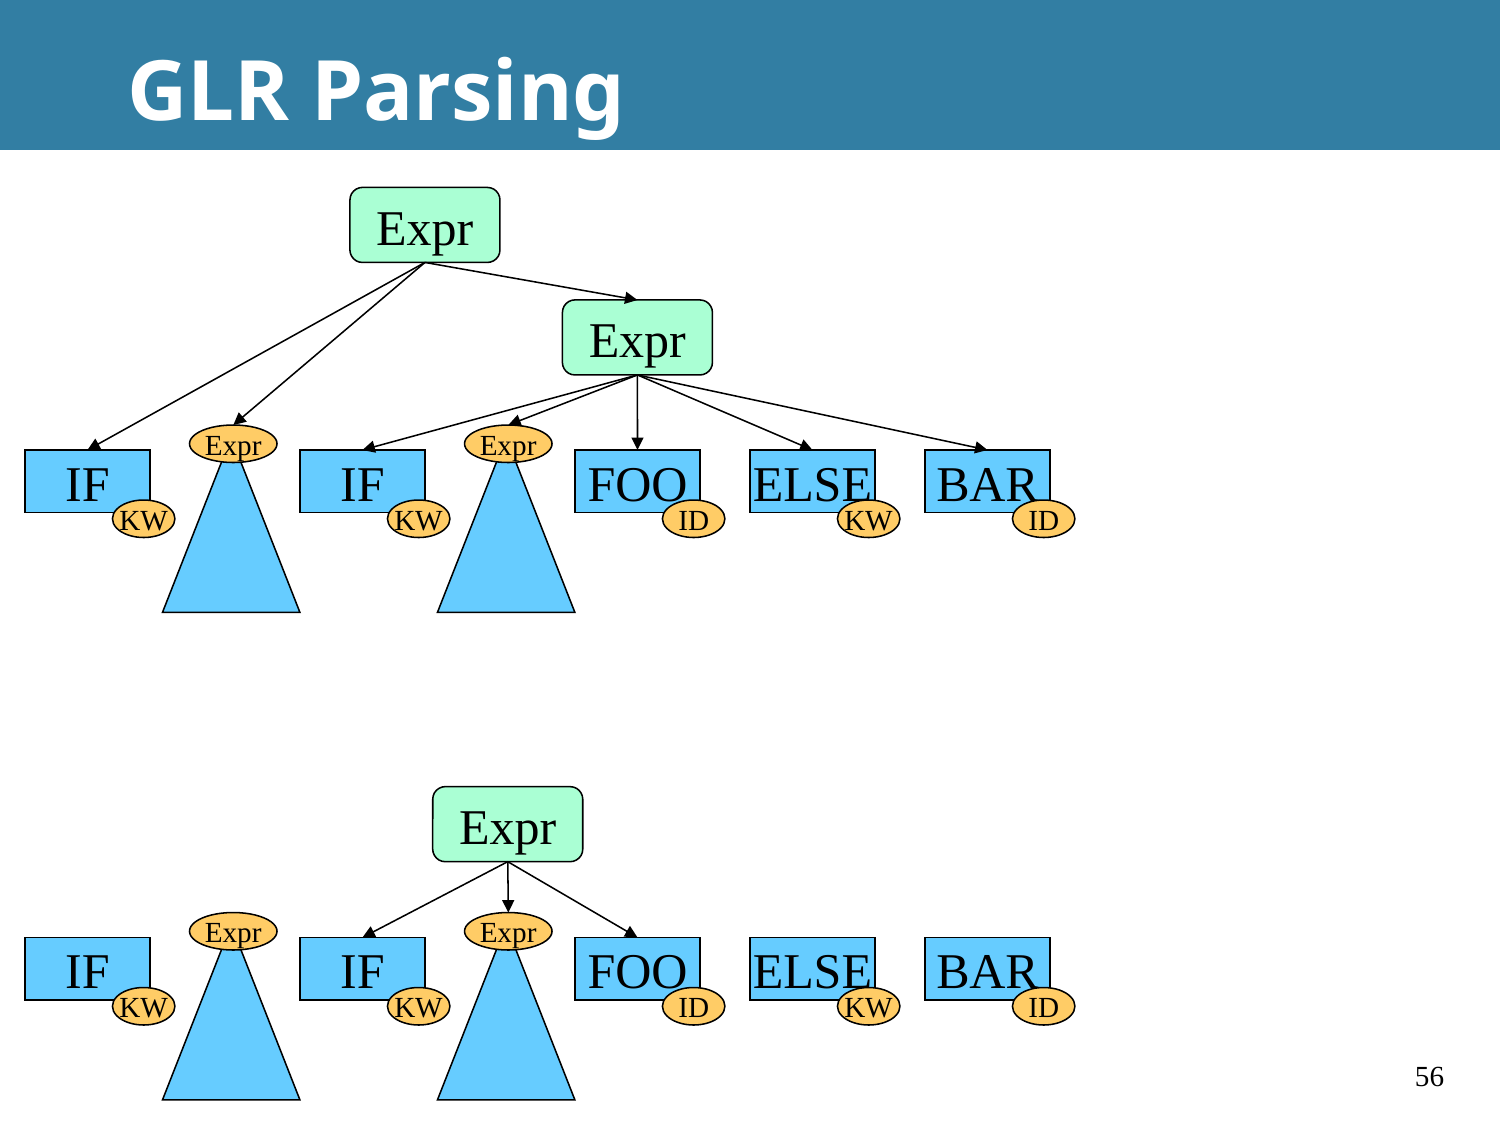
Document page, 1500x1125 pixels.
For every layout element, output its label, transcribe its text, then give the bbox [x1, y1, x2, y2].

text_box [87, 262, 425, 450]
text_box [24, 937, 162, 1025]
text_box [749, 450, 900, 538]
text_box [437, 450, 575, 613]
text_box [233, 262, 425, 425]
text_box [508, 374, 637, 425]
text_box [437, 938, 575, 1100]
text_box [575, 937, 725, 1025]
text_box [299, 937, 437, 1025]
text_box Expr [349, 187, 500, 262]
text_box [299, 450, 437, 538]
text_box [424, 262, 638, 300]
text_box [362, 861, 507, 938]
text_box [162, 912, 300, 1100]
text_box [24, 449, 162, 538]
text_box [637, 374, 988, 450]
title GLR Parsing [112, 12, 1500, 163]
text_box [924, 449, 1075, 538]
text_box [749, 937, 900, 1025]
text_box Expr [562, 299, 713, 374]
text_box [507, 861, 638, 938]
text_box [425, 374, 637, 450]
text_box Expr [432, 786, 583, 861]
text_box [924, 937, 1075, 1025]
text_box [575, 450, 725, 538]
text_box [162, 450, 300, 613]
